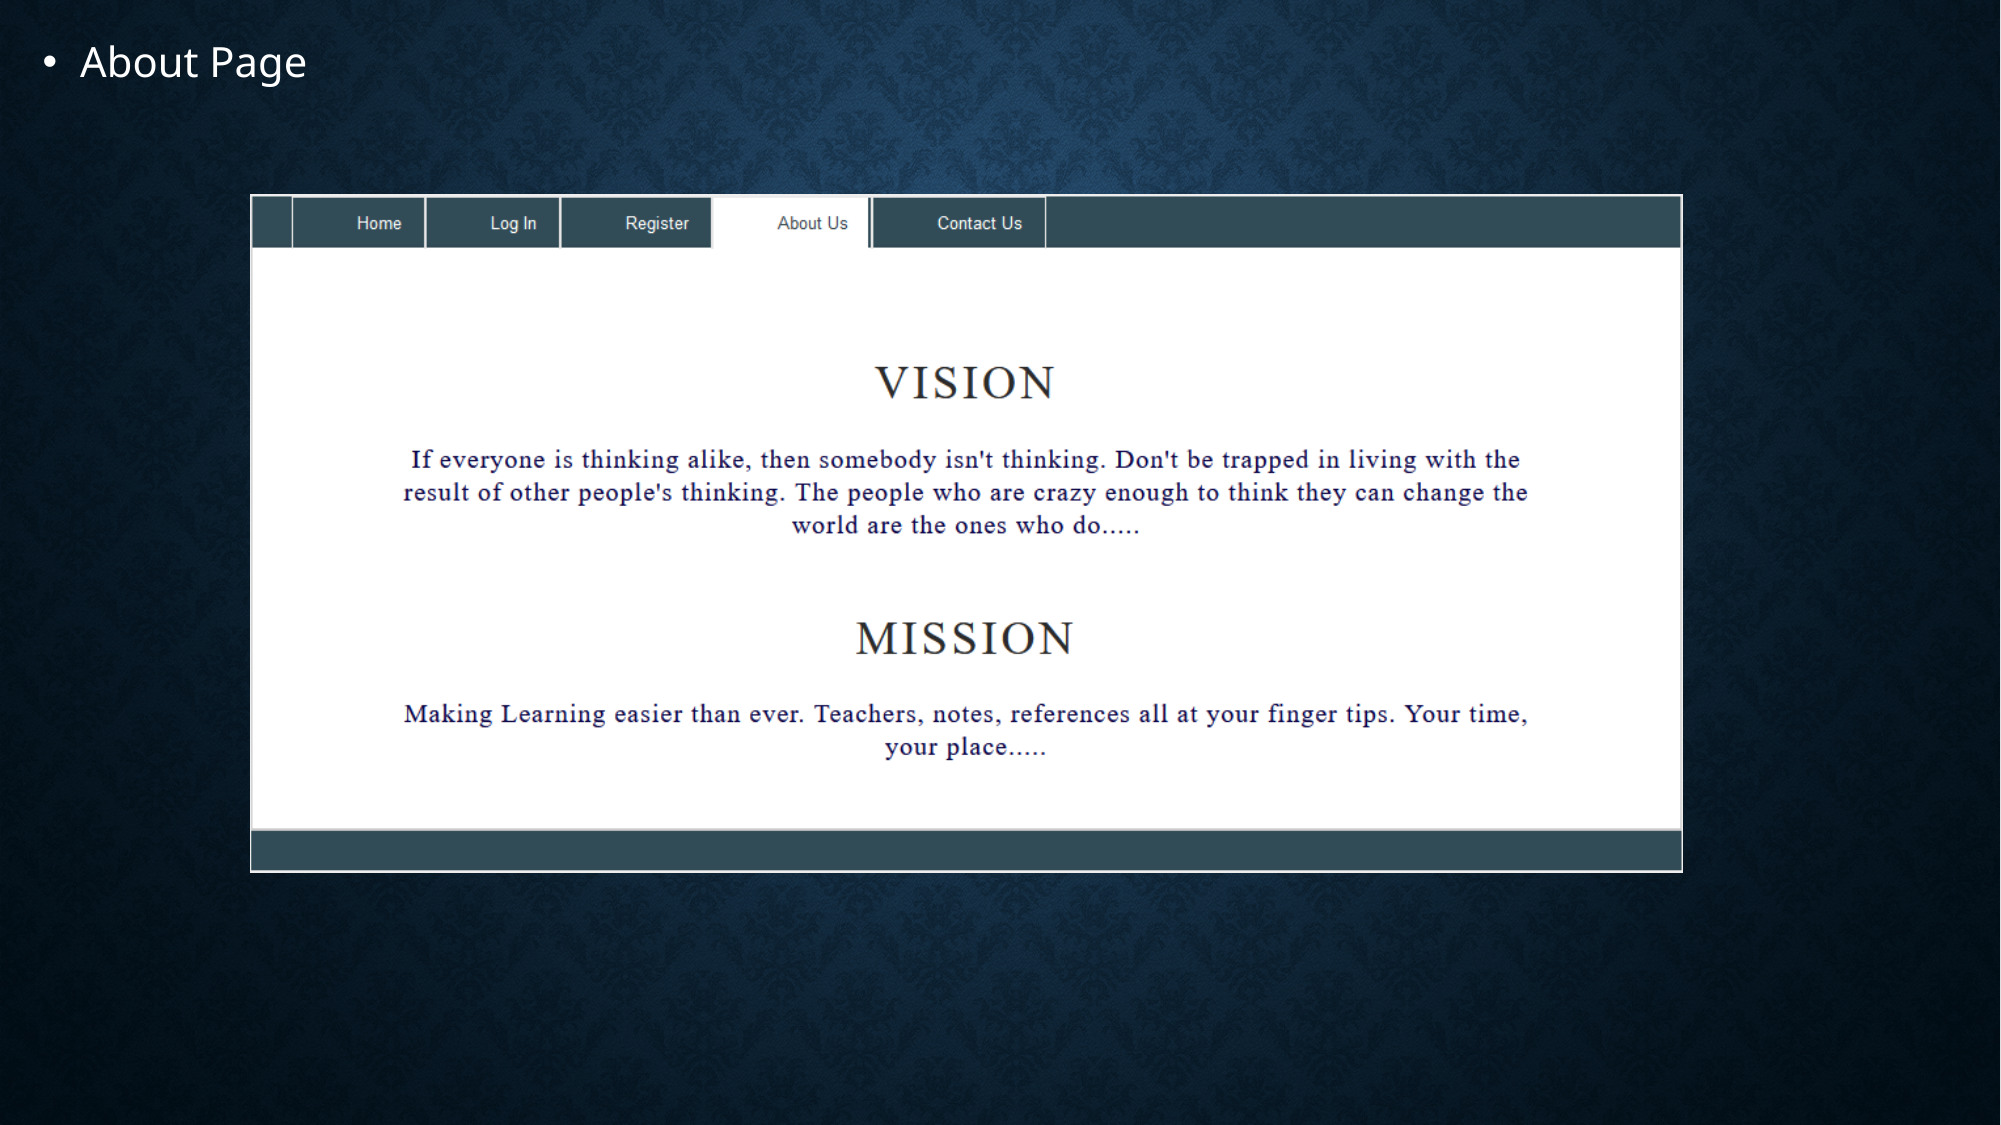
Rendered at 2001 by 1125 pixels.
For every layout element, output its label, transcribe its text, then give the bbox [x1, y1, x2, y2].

picture [250, 193, 1683, 873]
list About Page [27, 18, 1828, 1101]
